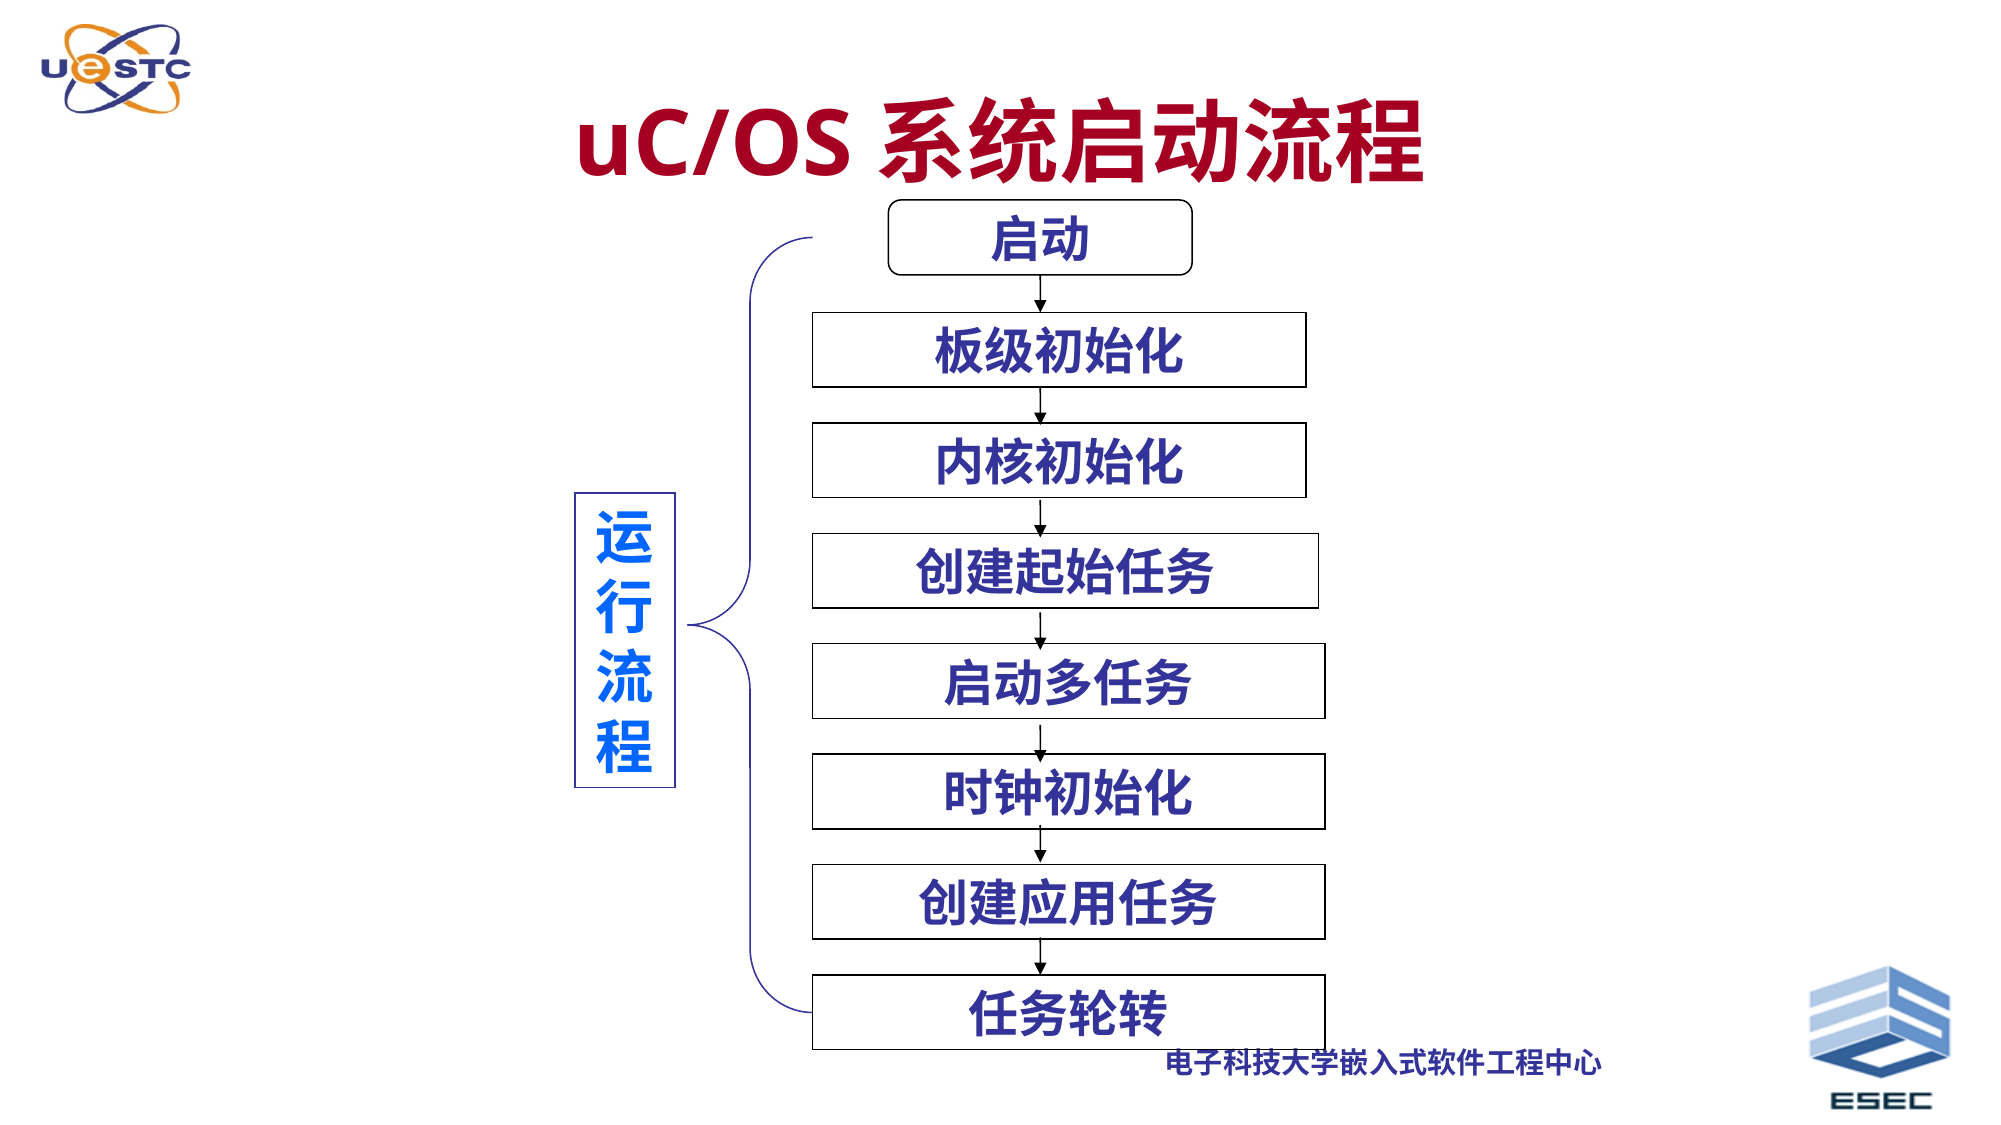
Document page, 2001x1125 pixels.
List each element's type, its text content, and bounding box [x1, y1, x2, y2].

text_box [812, 199, 1326, 1051]
text_box [687, 237, 807, 1013]
picture [1766, 949, 2000, 1125]
picture [33, 24, 200, 116]
text_box 运行流程 [575, 492, 675, 788]
title uC/OS系统启动流程 [99, 44, 1901, 233]
